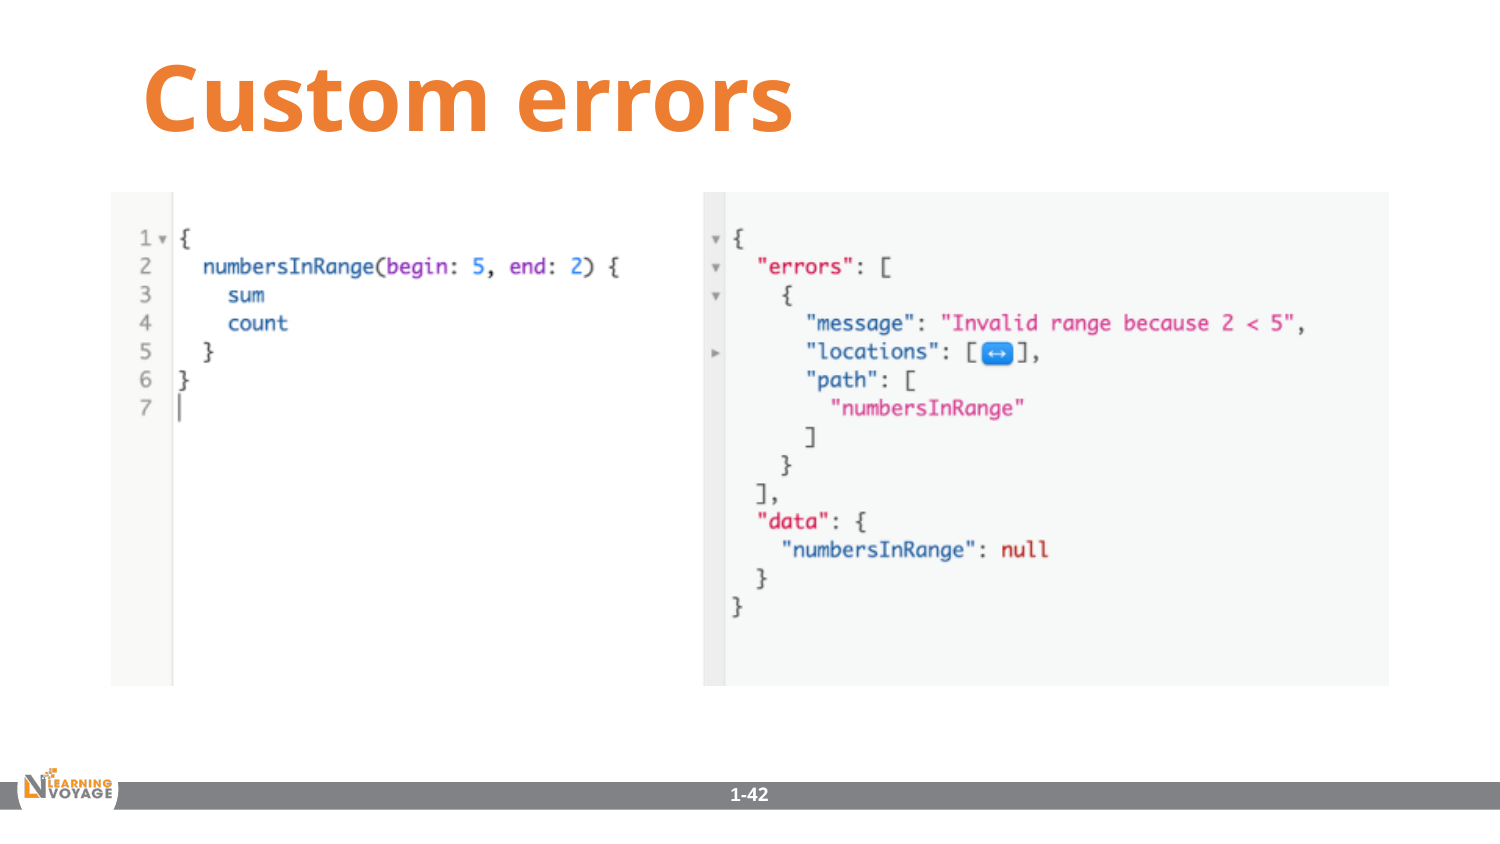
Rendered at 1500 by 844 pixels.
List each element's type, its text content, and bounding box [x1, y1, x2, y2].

text_box Custom errors [126, 37, 1403, 153]
picture [0, 706, 144, 844]
slide_number 1-42 [692, 770, 784, 821]
picture [111, 192, 1389, 686]
